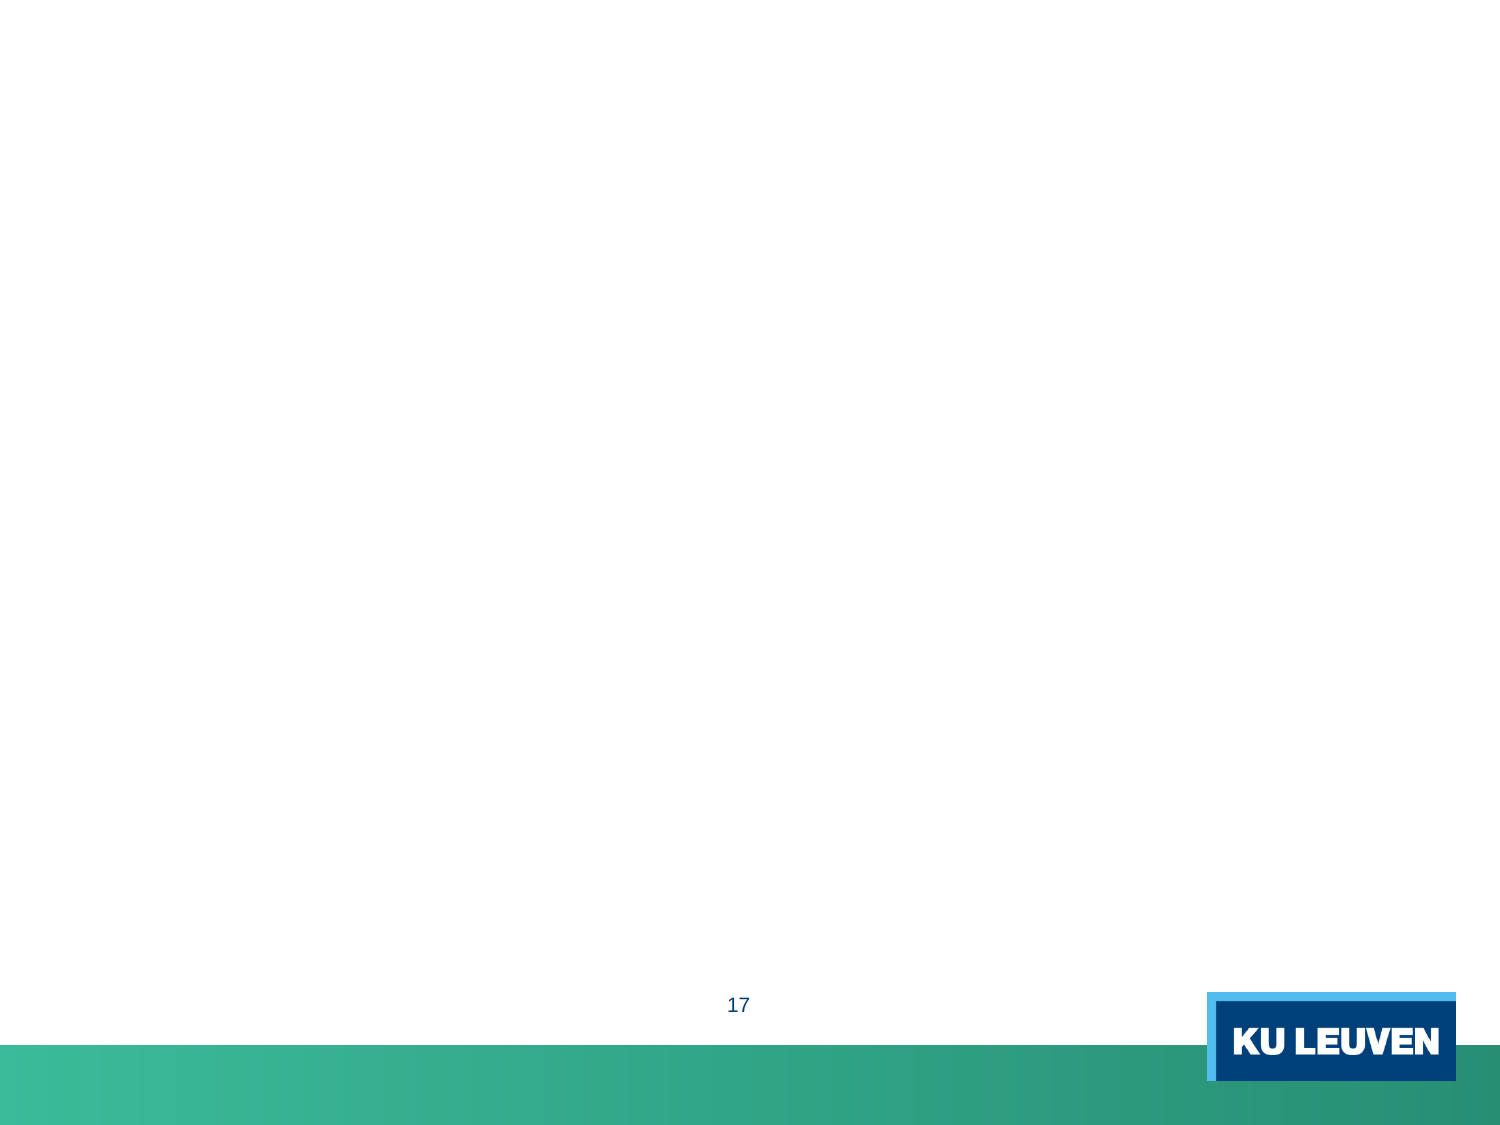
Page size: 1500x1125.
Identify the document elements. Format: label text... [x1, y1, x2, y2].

slide_number 17 [596, 992, 750, 1040]
picture [1207, 992, 1456, 1081]
